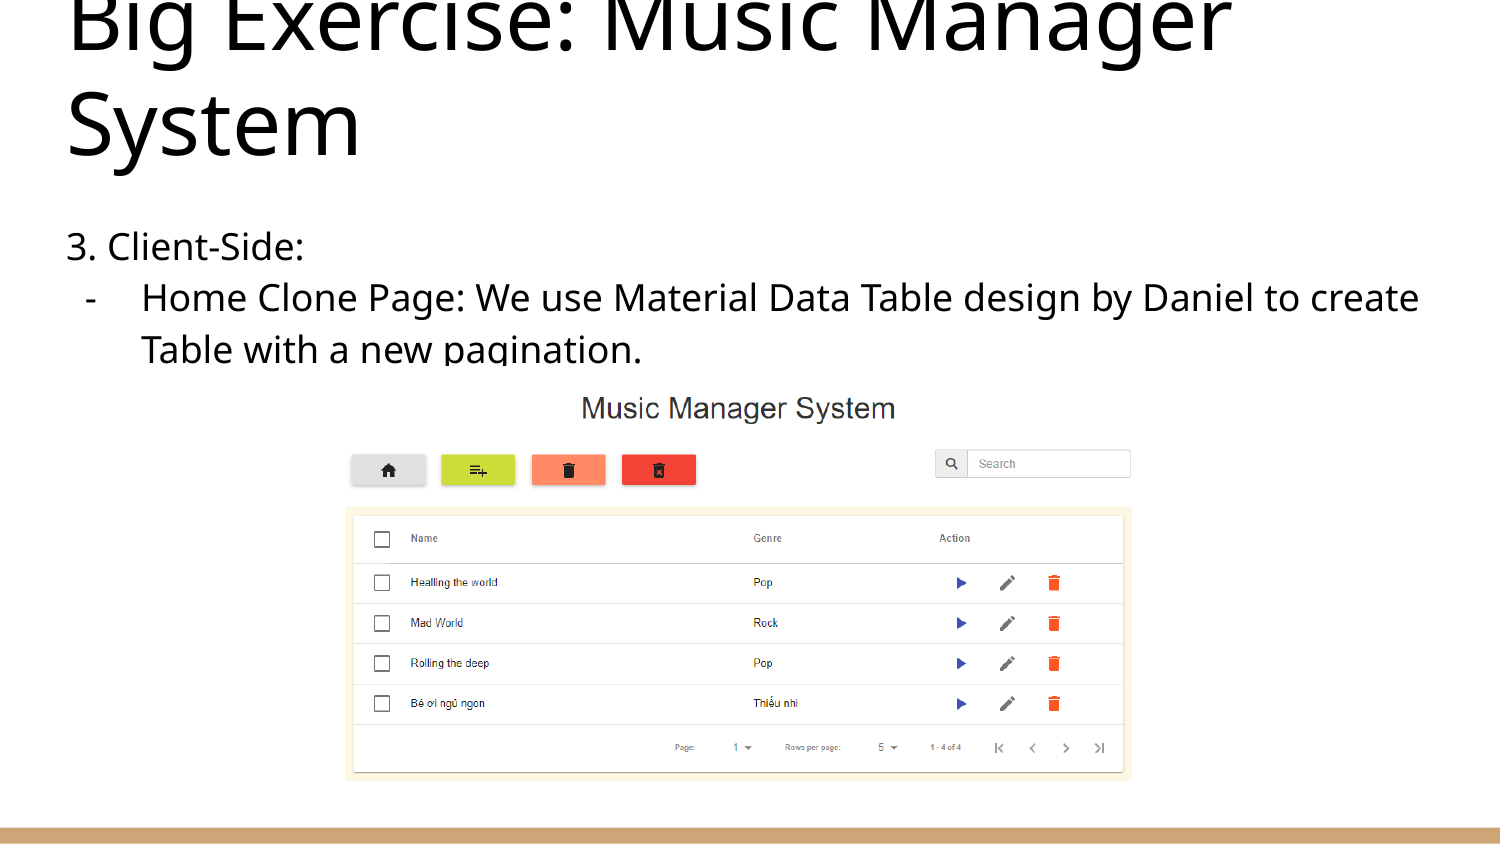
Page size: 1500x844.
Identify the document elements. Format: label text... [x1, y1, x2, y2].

picture [328, 366, 1172, 815]
title Big Exercise: Music Manager System [51, 51, 1449, 189]
list 3. Client-Side: Home Clone Page: We use Material Data Table design by Daniel to create Table with a new pagination. [51, 200, 1449, 752]
